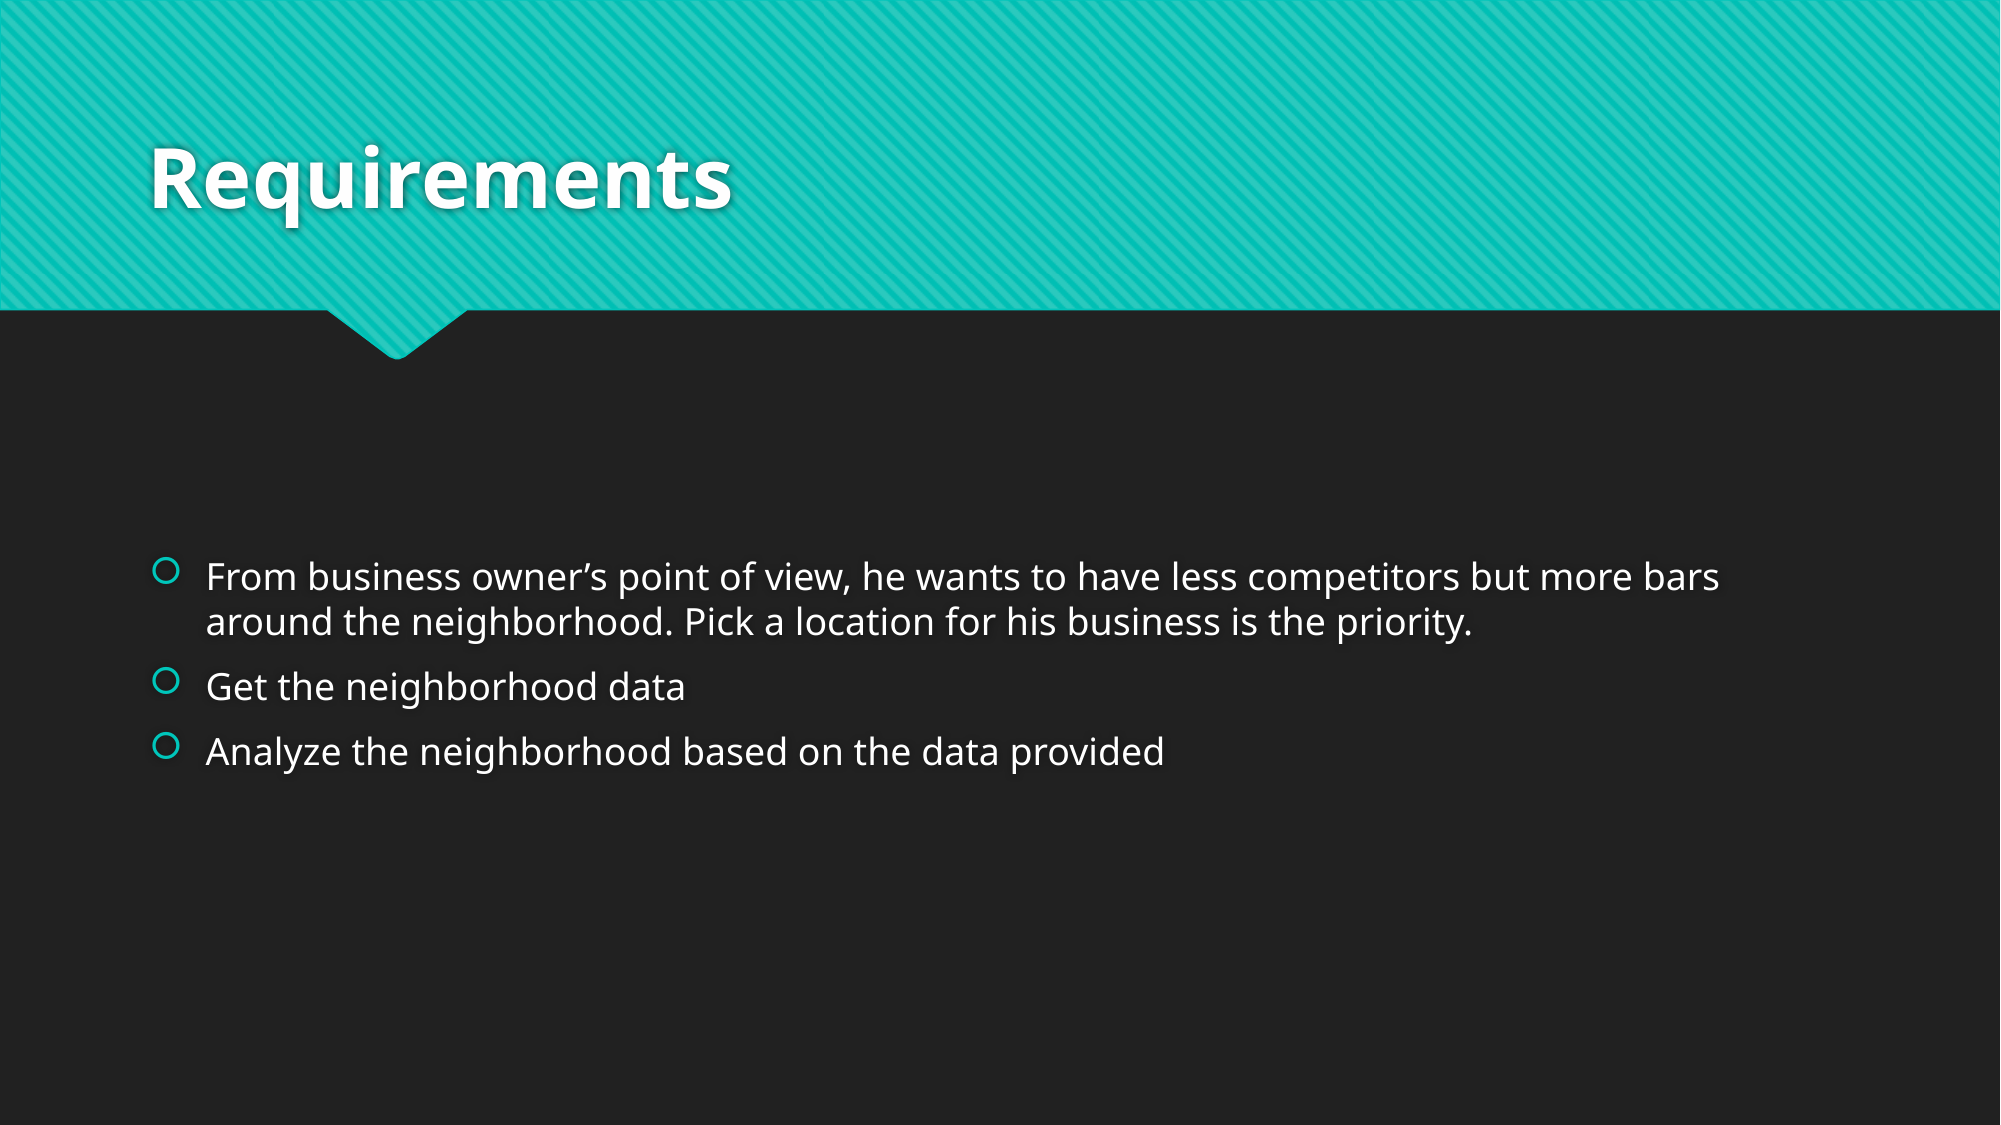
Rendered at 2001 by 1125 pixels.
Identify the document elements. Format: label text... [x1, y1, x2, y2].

title Requirements [132, 73, 1868, 233]
list From business owner’s point of view, he wants to have less competitors but more bars around the neighborhood. Pick a location for his business is the priority. Get the neighborhood data Analyze the neighborhood based on the data provided [134, 364, 1866, 962]
